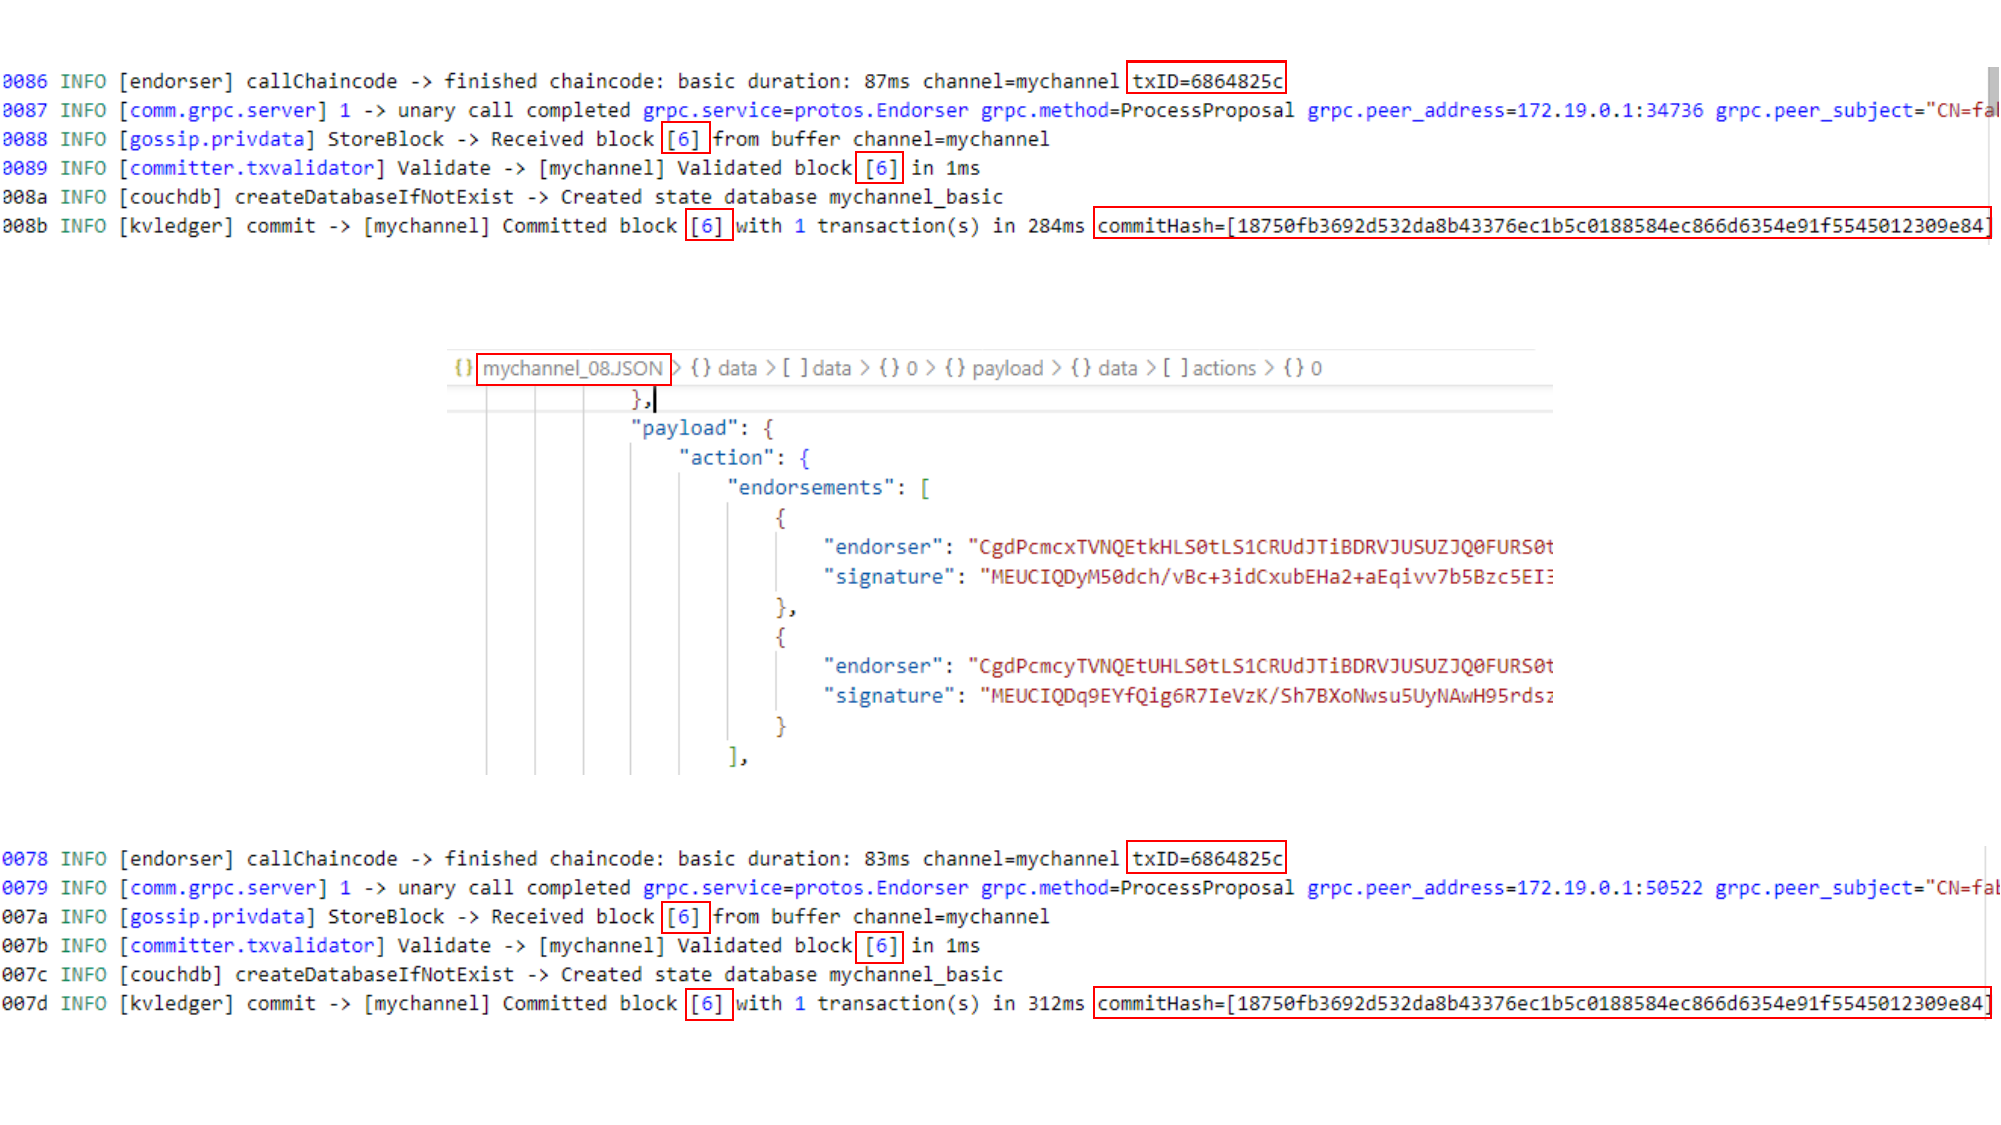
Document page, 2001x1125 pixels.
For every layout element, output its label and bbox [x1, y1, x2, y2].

text_box [1126, 840, 1287, 846]
picture [0, 846, 2000, 1021]
picture [447, 349, 1553, 775]
picture [0, 66, 1999, 245]
text_box [1126, 60, 1287, 66]
